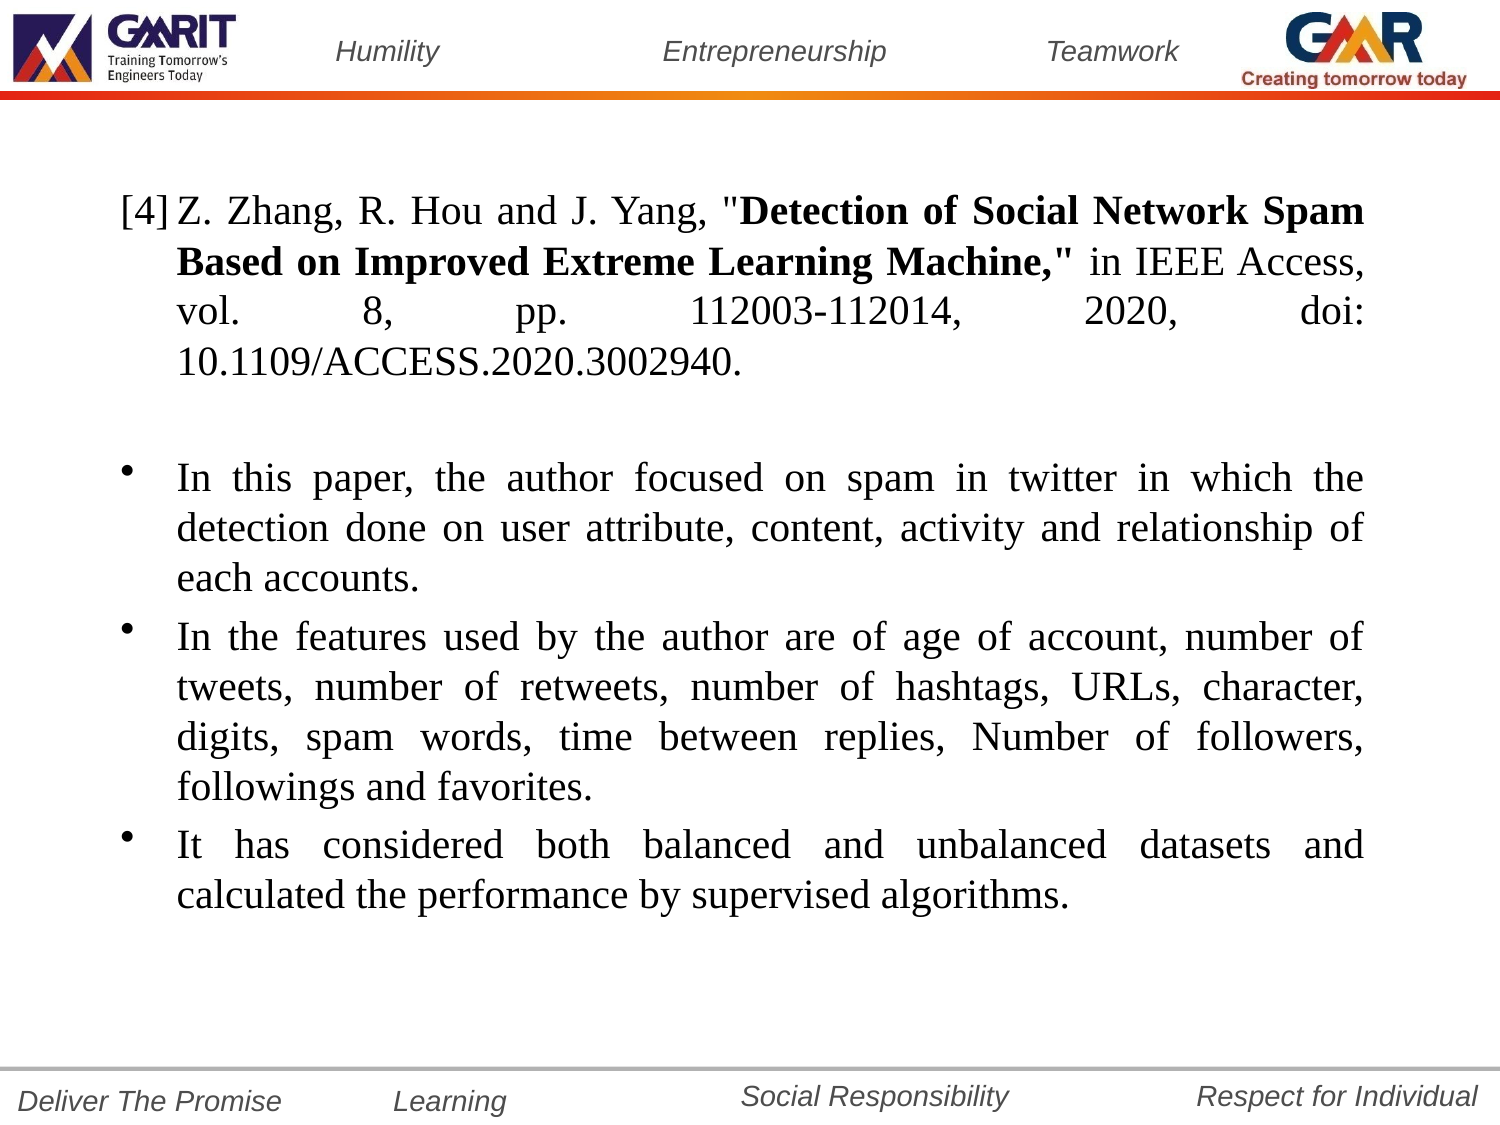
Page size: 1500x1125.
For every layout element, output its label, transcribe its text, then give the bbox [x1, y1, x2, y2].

picture [7, 7, 240, 87]
list [4] Z. Zhang, R. Hou and J. Yang, "Detection of Social Network Spam Based on Improved Extreme Learning Machine," in IEEE Access, vol. 8, pp. 112003-112014, 2020, doi: 10.1109/ACCESS.2020.3002940. In this paper, the author focused on spam in twitter in which the detection done on user attribute, content, activity and relationship of each accounts. In the features used by the author are of age of account, number of tweets, number of retweets, number of hashtags, URLs, character, digits, spam words, time between replies, Number of followers, followings and favorites. It has considered both balanced and unbalanced datasets and calculated the performance by supervised algorithms. [105, 175, 1381, 1067]
picture [1241, 12, 1467, 89]
